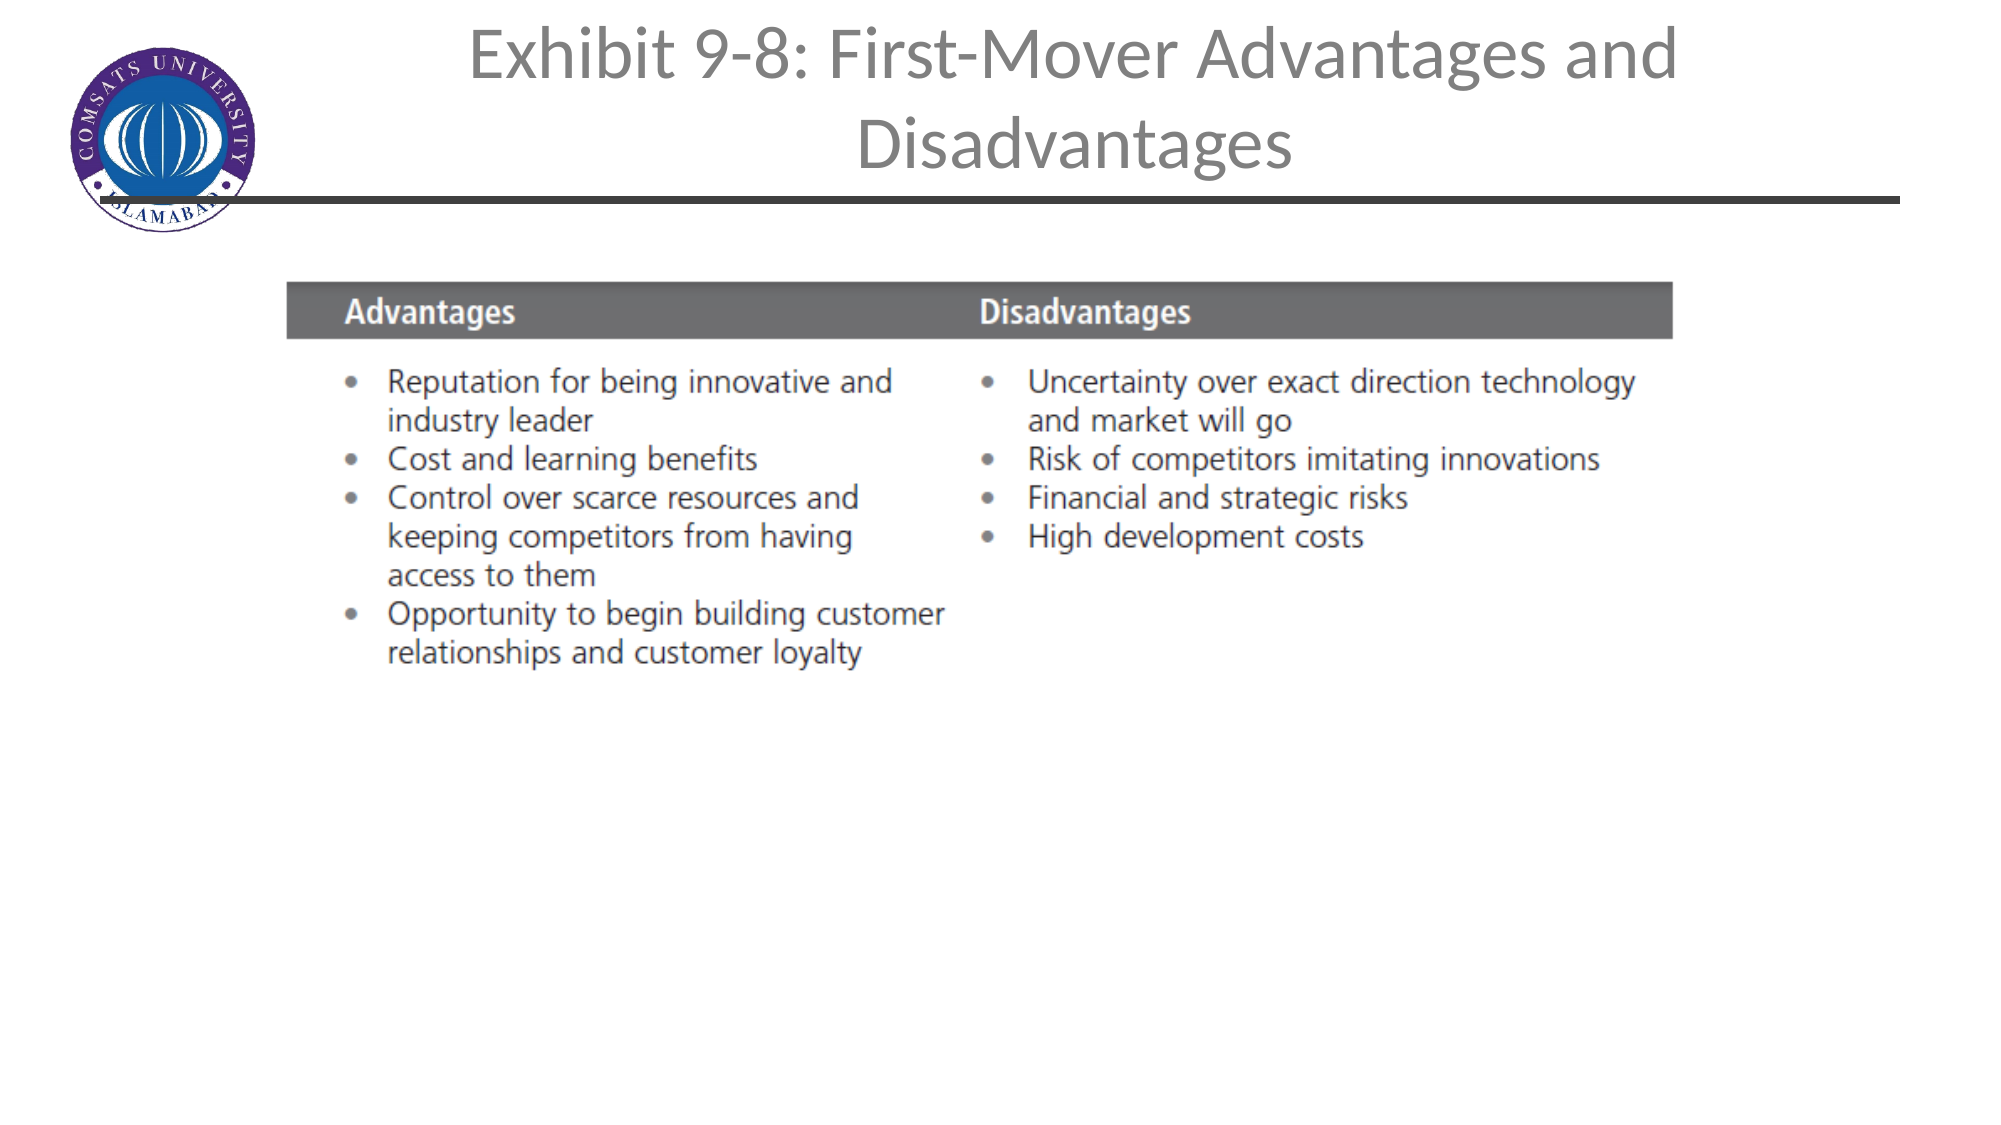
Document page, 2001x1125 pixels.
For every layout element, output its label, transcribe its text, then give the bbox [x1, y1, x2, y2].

picture [62, 37, 263, 238]
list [272, 262, 1701, 689]
title Exhibit 9-8: First-Mover Advantages and Disadvantages [249, 0, 1900, 188]
